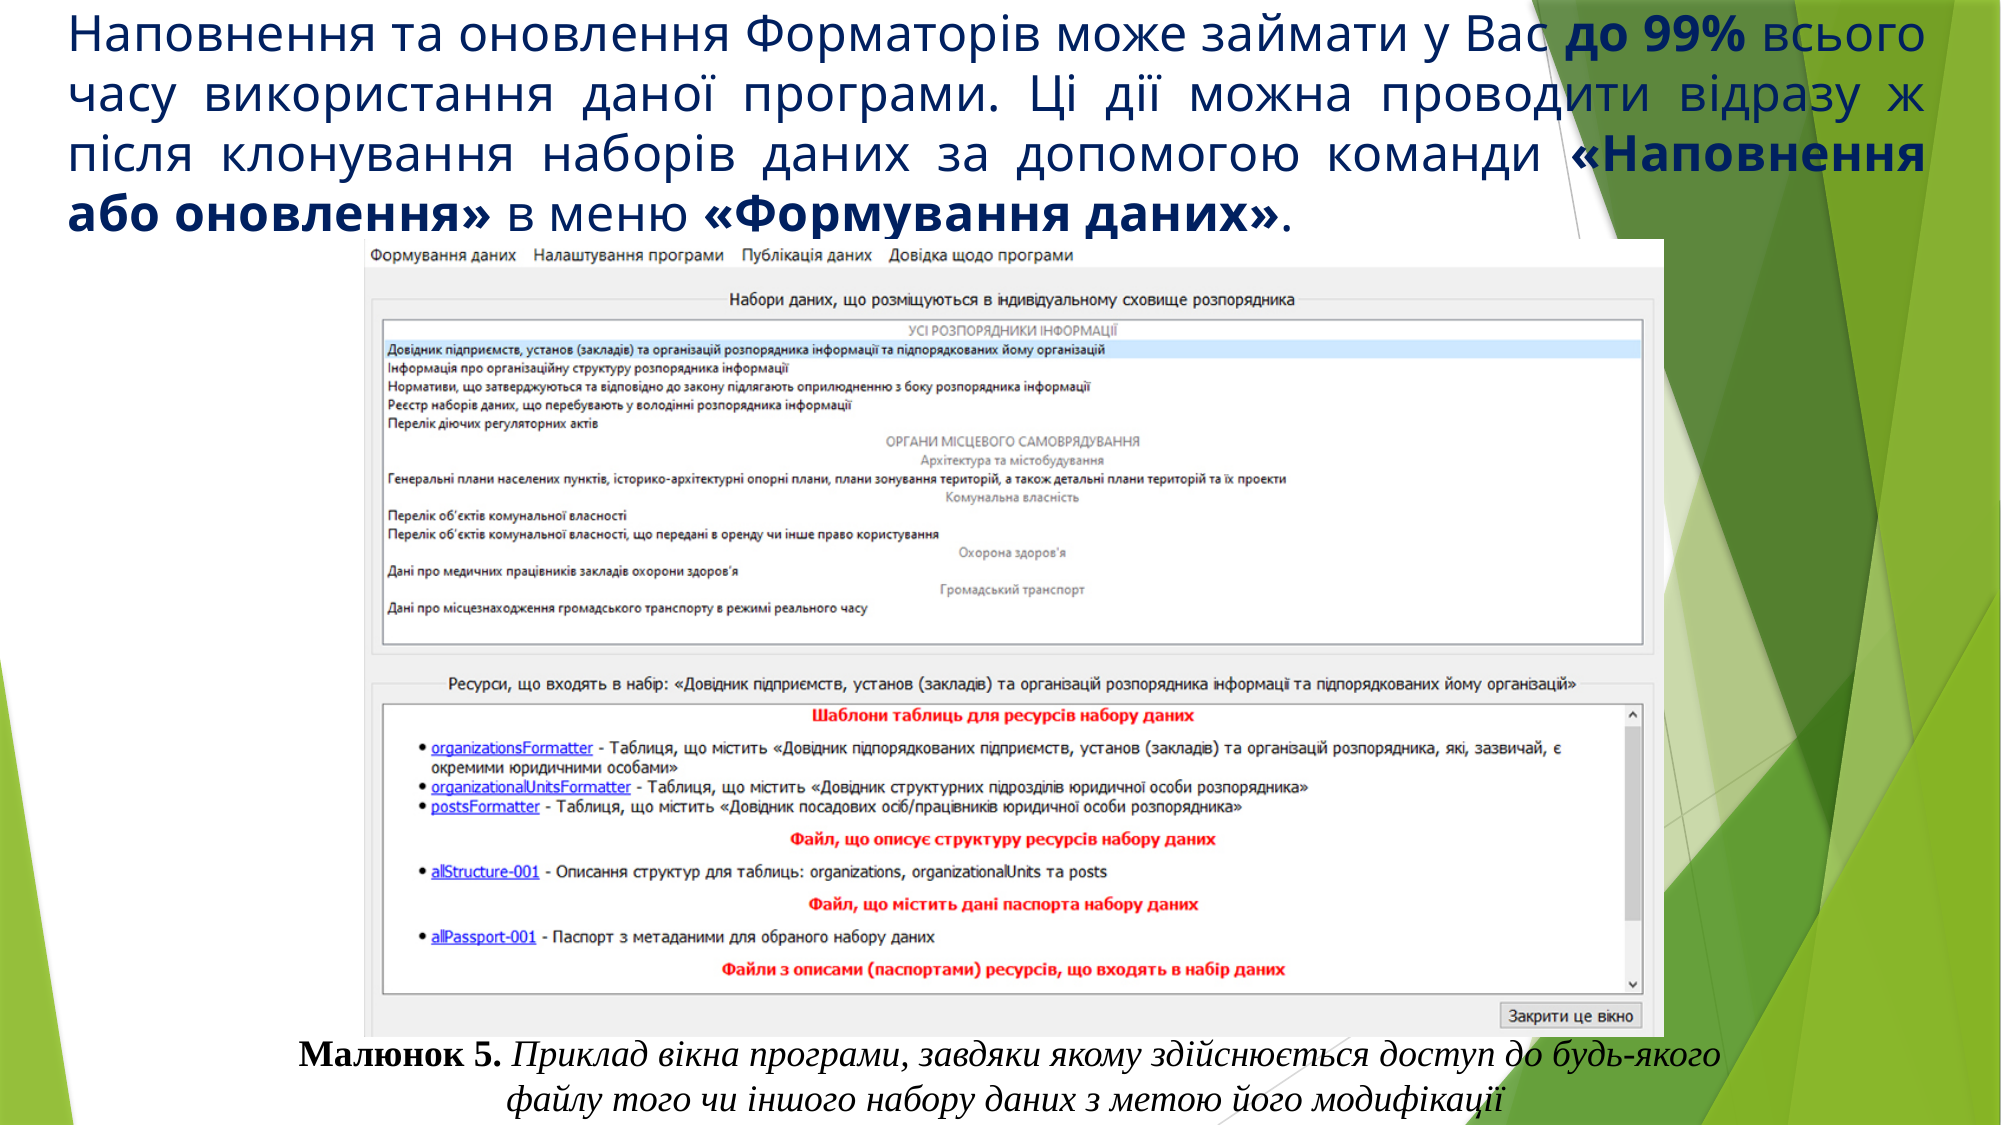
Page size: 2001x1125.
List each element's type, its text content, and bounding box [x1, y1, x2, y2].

text_box Малюнок 5. Приклад вікна програми, завдяки якому здійснюється доступ до будь-якого файлу того чи іншого набору даних з метою його модифікації [267, 1022, 1754, 1125]
text_box Наповнення та оновлення Форматорів може займати у Вас до 99% всього часу використання даної програми. Ці дії можна проводити відразу ж після клонування наборів даних за допомогою команди «Наповнення або оновлення» в меню «Формування даних». [52, 0, 1943, 249]
picture [363, 238, 1665, 1037]
